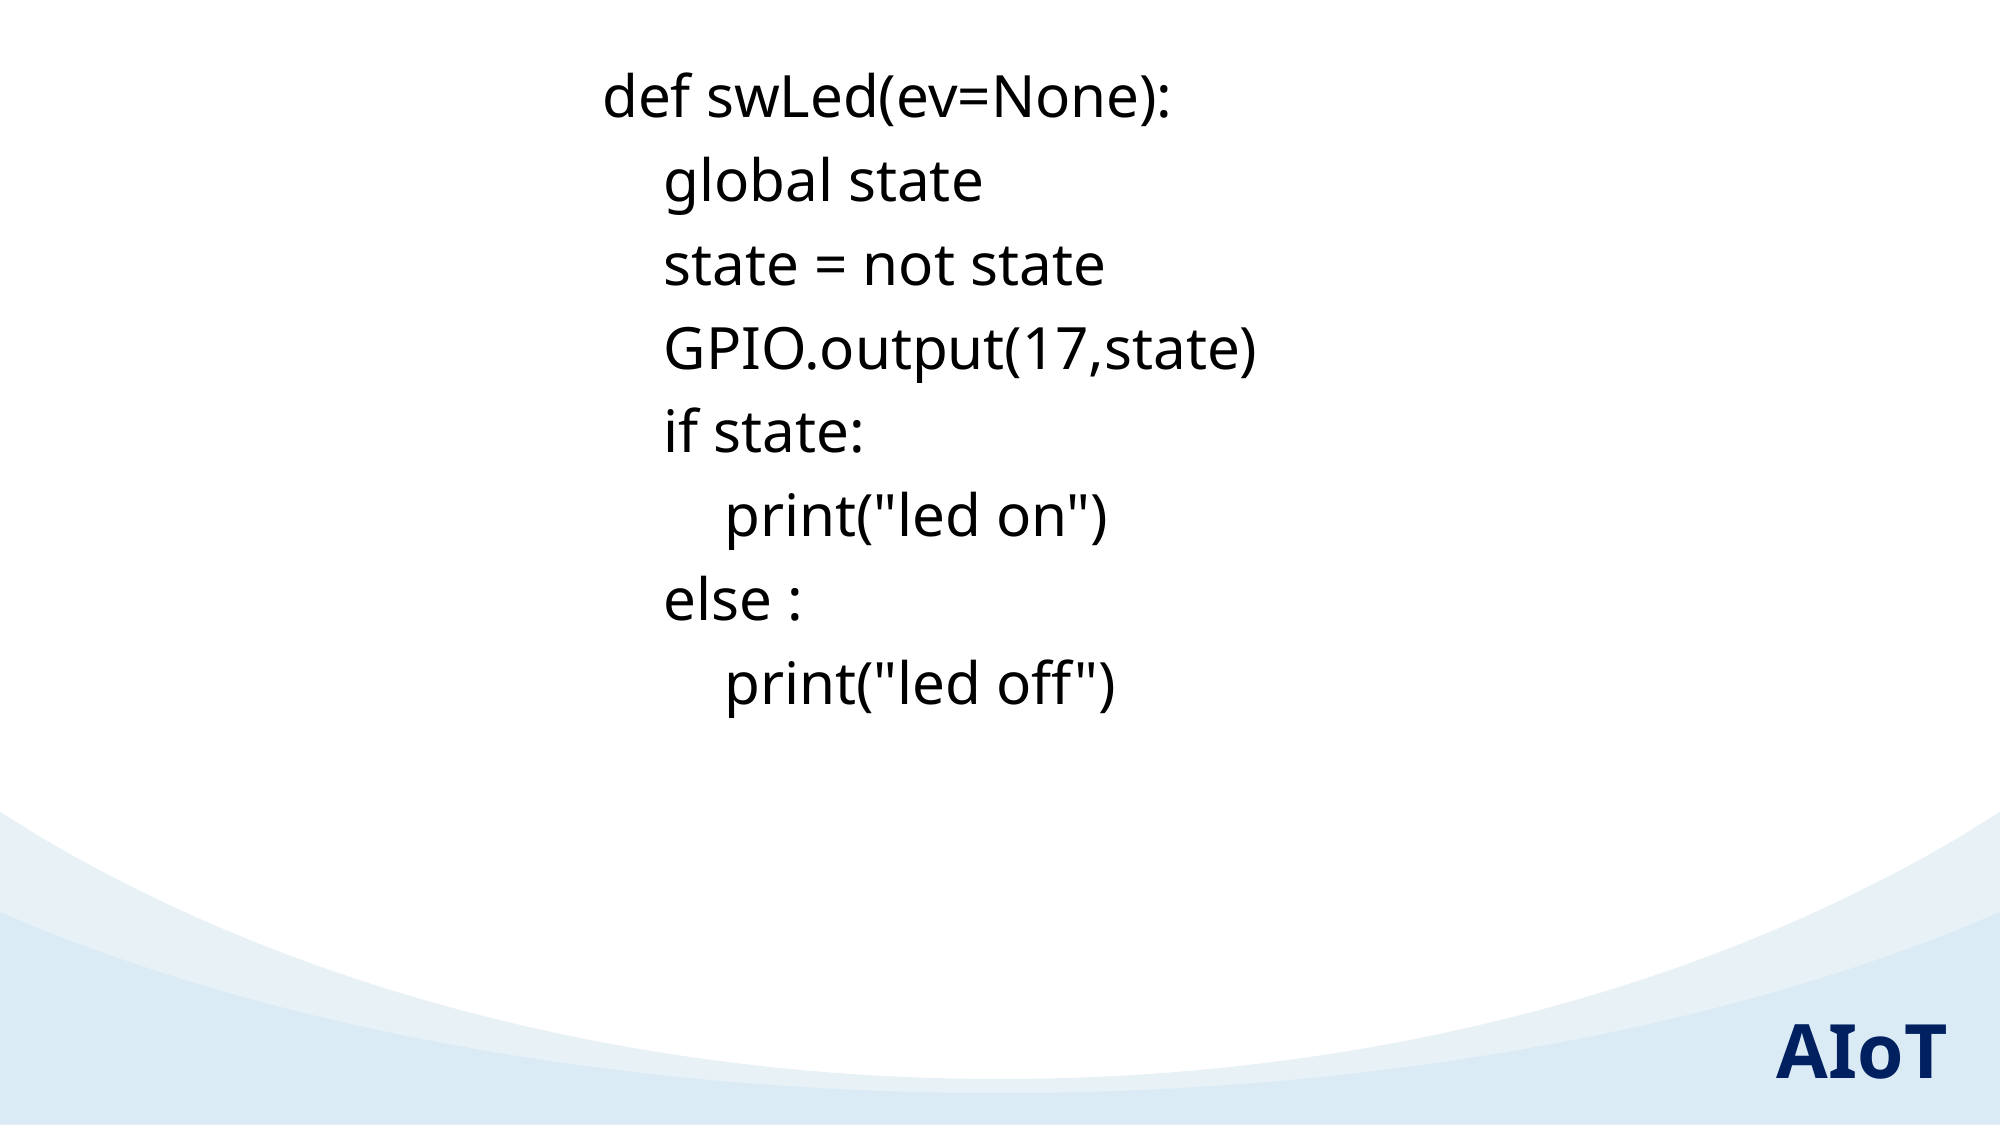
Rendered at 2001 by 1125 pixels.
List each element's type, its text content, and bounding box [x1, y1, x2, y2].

list def swLed(ev=None): global state state = not state GPIO.output(17,state) if state: print("led on") else : print("led off") [587, 59, 2000, 774]
